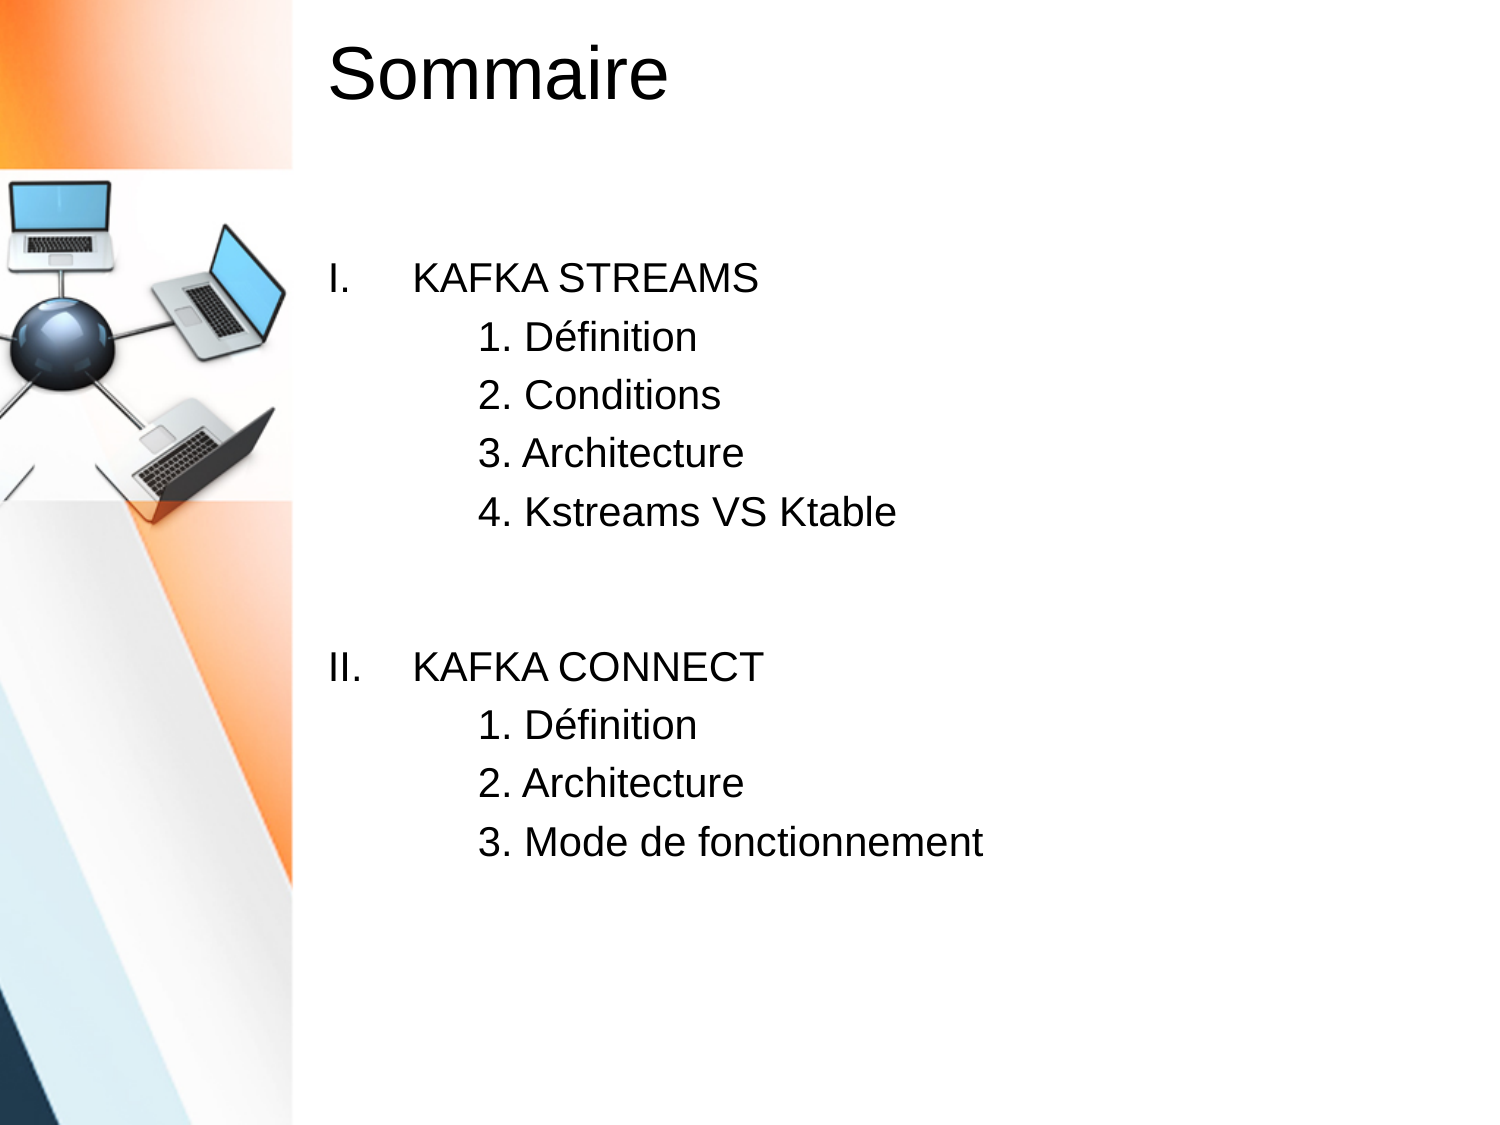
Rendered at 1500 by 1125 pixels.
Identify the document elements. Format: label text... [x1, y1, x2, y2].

title Sommaire [312, 0, 1414, 140]
picture [0, 0, 1500, 1125]
list KAFKA STREAMS 1. Définition 2. Conditions 3. Architecture 4. Kstreams VS Ktable KAFKA CONNECT 1. Définition 2. Architecture 3. Mode de fonctionnement [312, 243, 1471, 1083]
